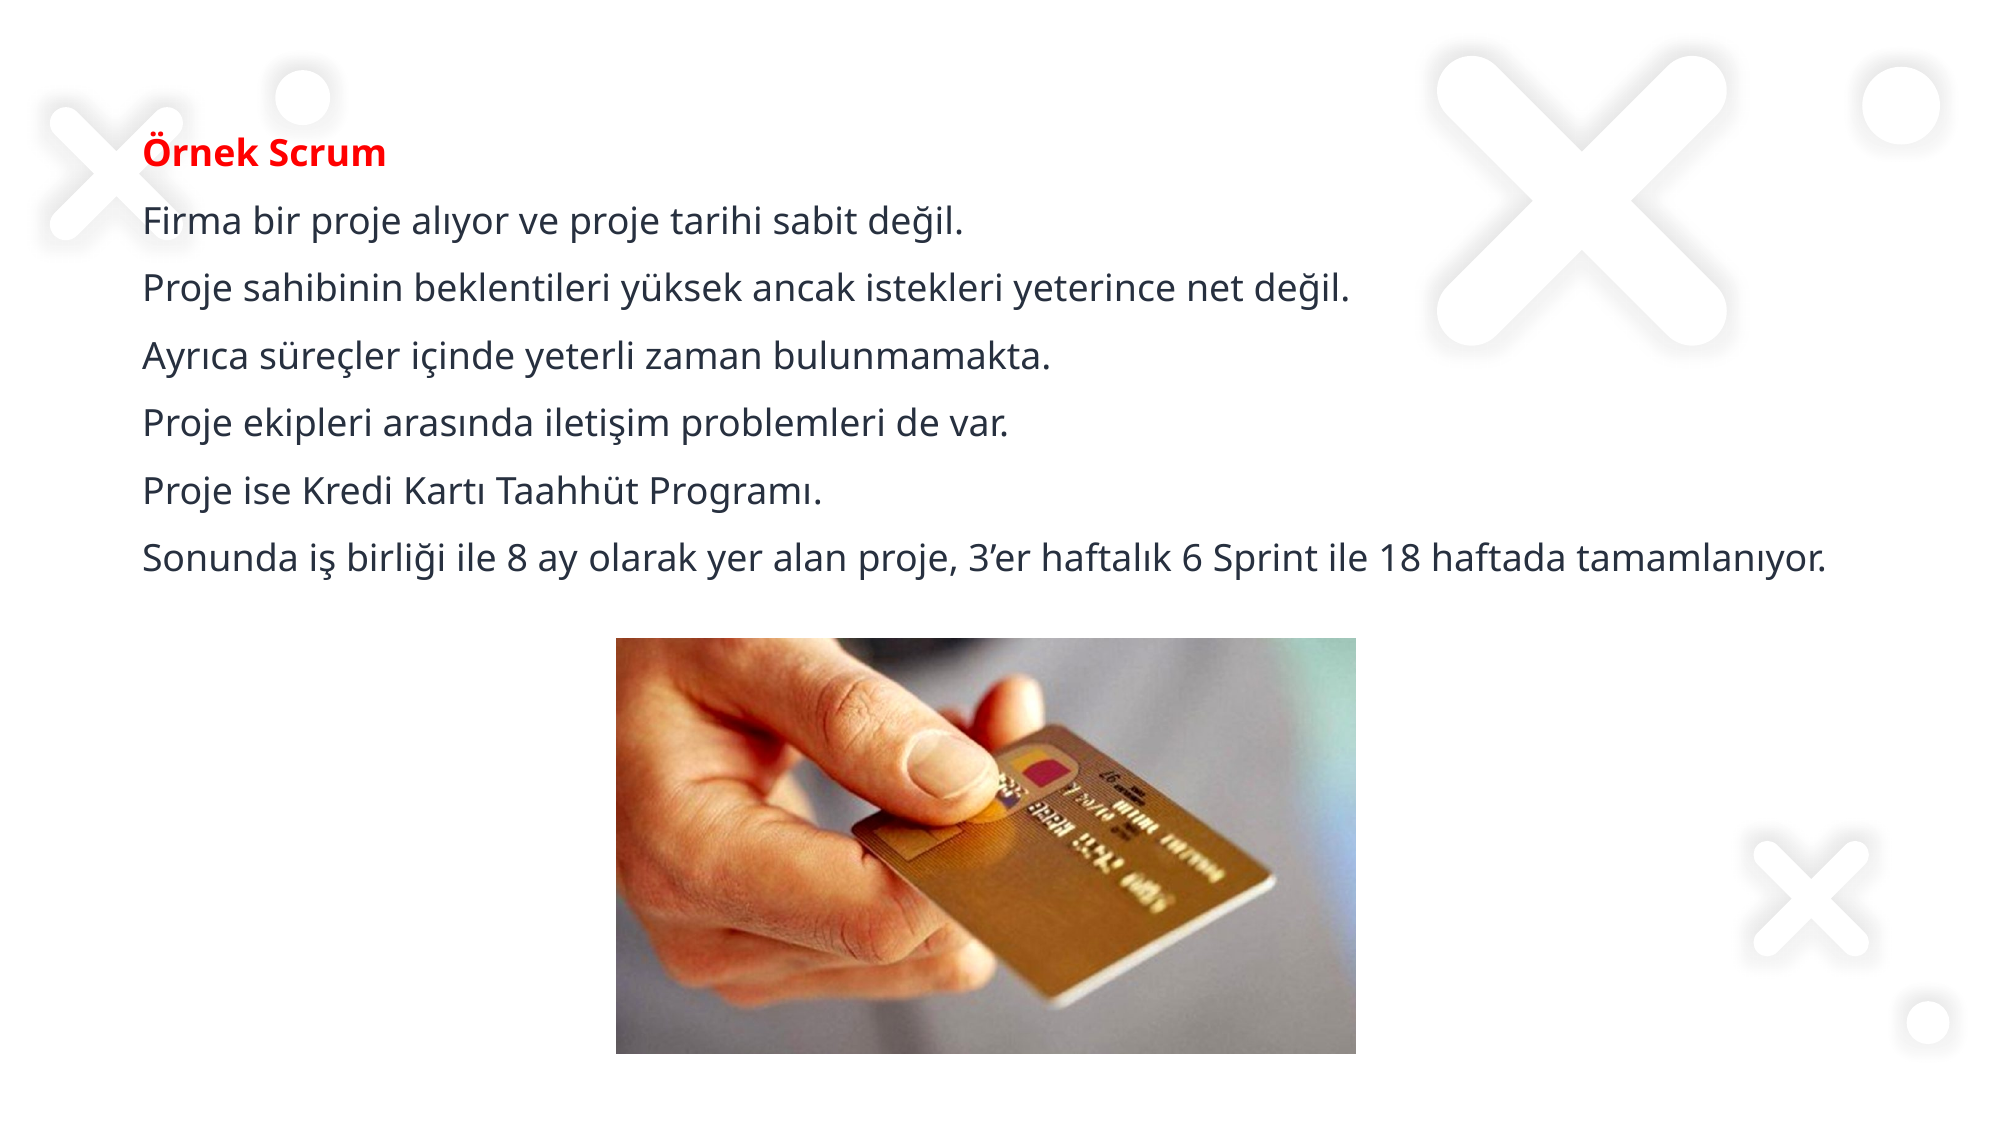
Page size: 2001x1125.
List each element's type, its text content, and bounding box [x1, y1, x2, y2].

picture [616, 638, 1356, 1054]
text_box Örnek Scrum​ Firma bir proje alıyor ve proje tarihi sabit değil. Proje sahibinin beklentileri yüksek ancak istekleri yeterince net değil. Ayrıca süreçler içinde yeterli zaman bulunmamakta. Proje ekipleri arasında iletişim problemleri de var. Proje ise Kredi Kartı Taahhüt Programı. Sonunda iş birliği ile 8 ay olarak yer alan proje, 3’er haftalık 6 Sprint ile 18 haftada tamamlanıyor. [127, 99, 1941, 587]
